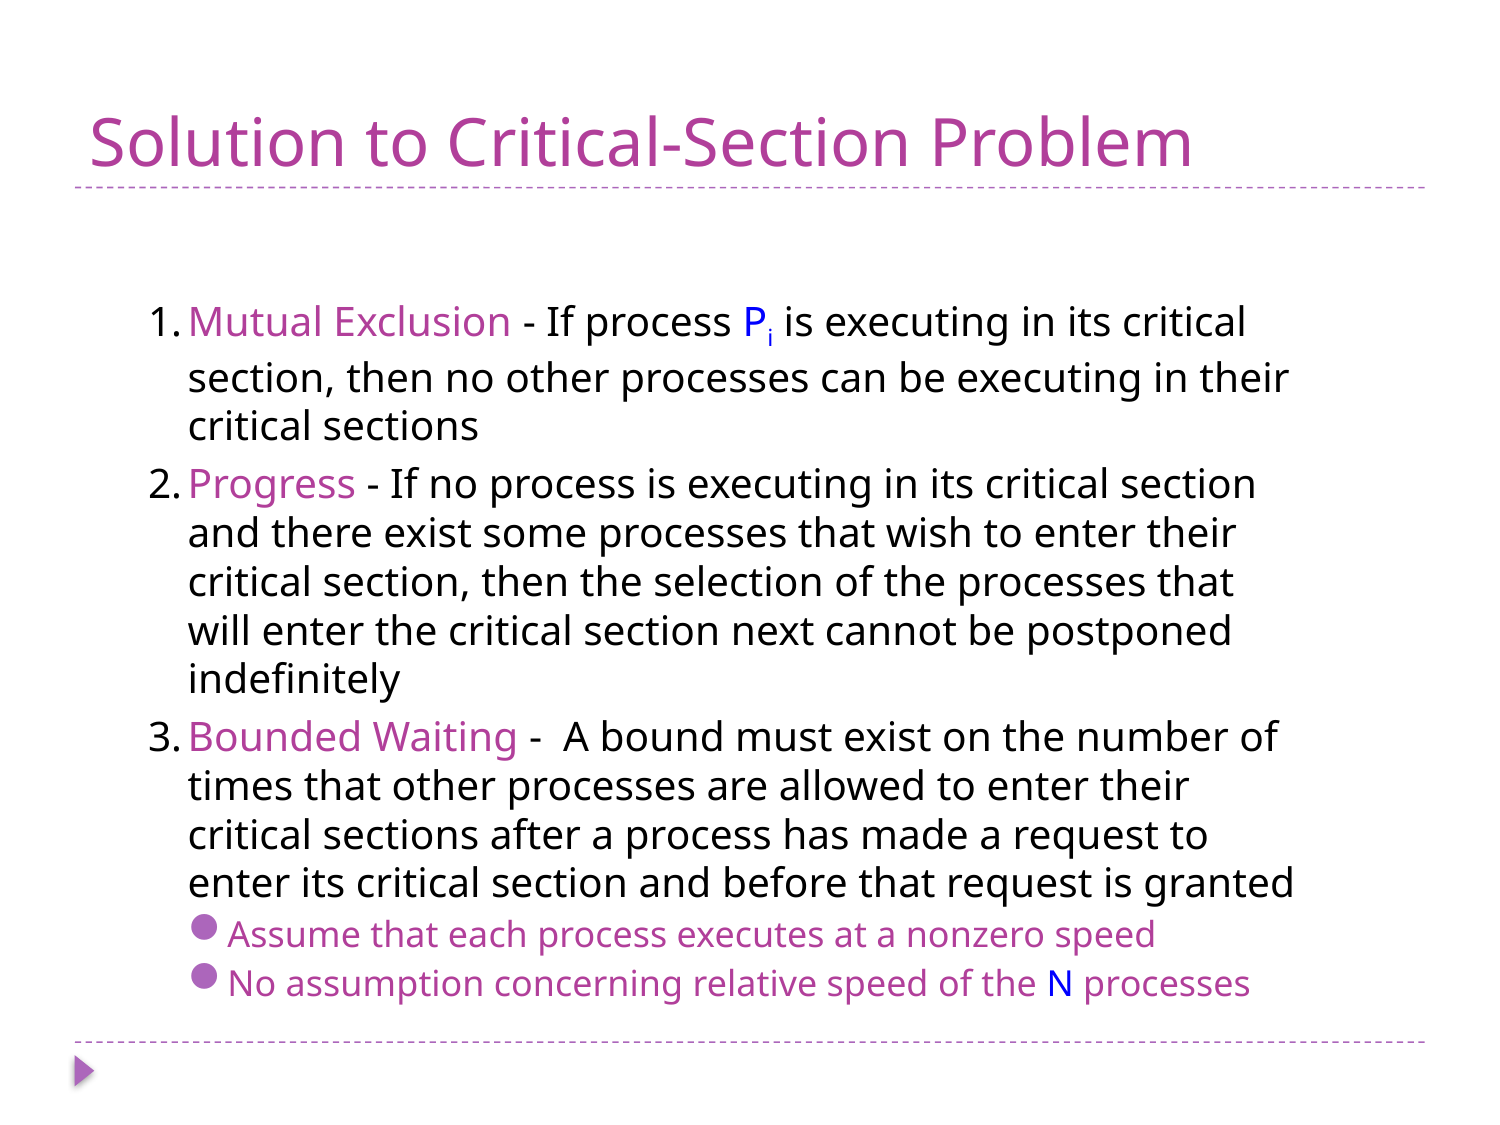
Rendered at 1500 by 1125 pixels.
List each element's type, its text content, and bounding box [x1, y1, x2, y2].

title Solution to Critical-Section Problem [75, 24, 1425, 188]
list 1. Mutual Exclusion - If process Pi is executing in its critical section, then no other processes can be executing in their critical sections 2. Progress - If no process is executing in its critical section and there exist some processes that wish to enter their critical section, then the selection of the processes that will enter the critical section next cannot be postponed indefinitely 3. Bounded Waiting - A bound must exist on the number of times that other processes are allowed to enter their critical sections after a process has made a request to enter its critical section and before that request is granted Assume that each process executes at a nonzero speed No assumption concerning relative speed of the N processes [133, 288, 1316, 1024]
